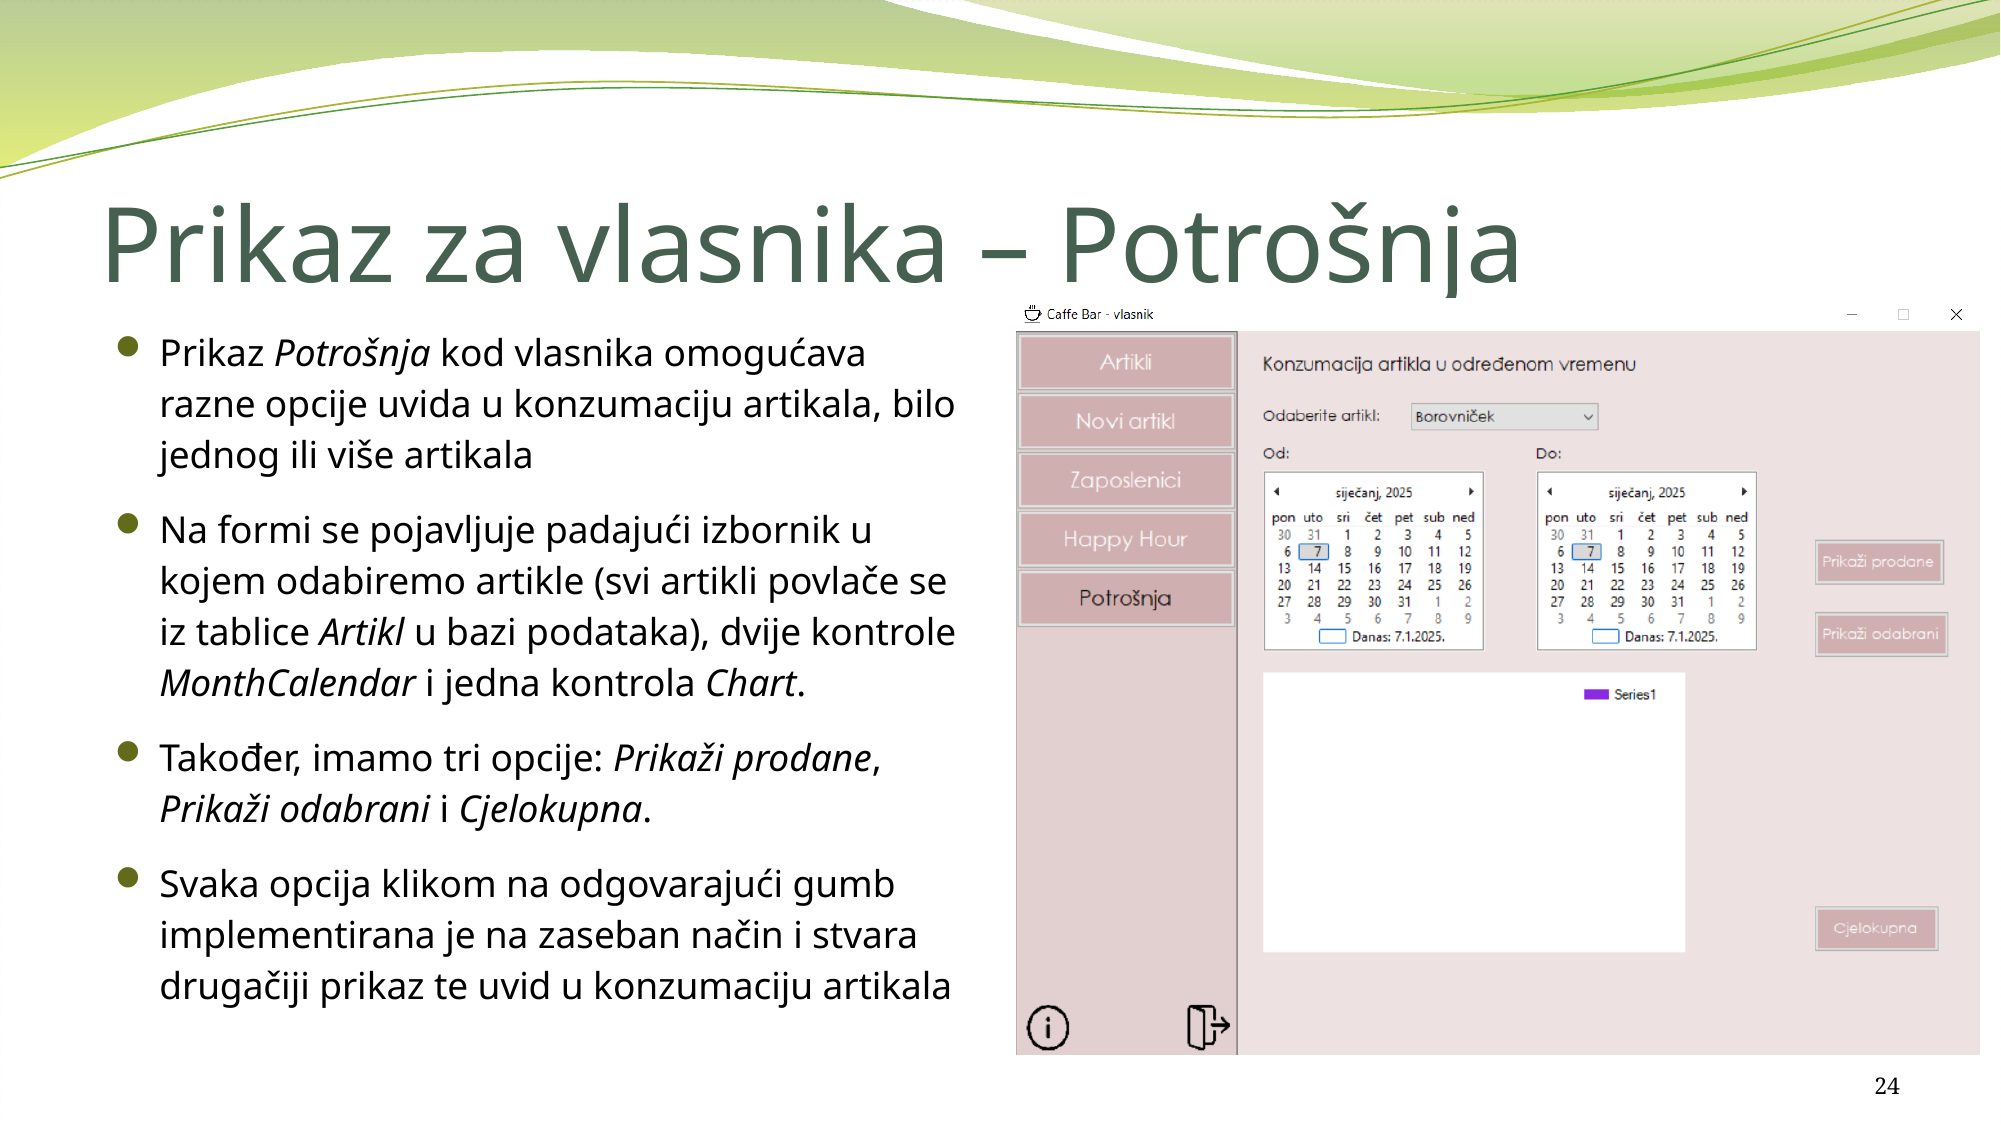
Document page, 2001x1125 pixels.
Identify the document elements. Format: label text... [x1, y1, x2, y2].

title Prikaz za vlasnika – Potrošnja [99, 115, 1900, 303]
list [1016, 298, 1980, 1055]
slide_number 24 [1733, 1055, 1900, 1103]
list Prikaz Potrošnja kod vlasnika omogućava razne opcije uvida u konzumaciju artikala, bilo jednog ili više artikala Na formi se pojavljuje padajući izbornik u kojem odabiremo artikle (svi artikli povlače se iz tablice Artikl u bazi podataka), dvije kontrole MonthCalendar i jedna kontrola Chart. Također, imamo tri opcije: Prikaži prodane, Prikaži odabrani i Cjelokupna. Svaka opcija klikom na odgovarajući gumb implementirana je na zaseban način i stvara drugačiji prikaz te uvid u konzumaciju artikala [99, 314, 984, 1043]
